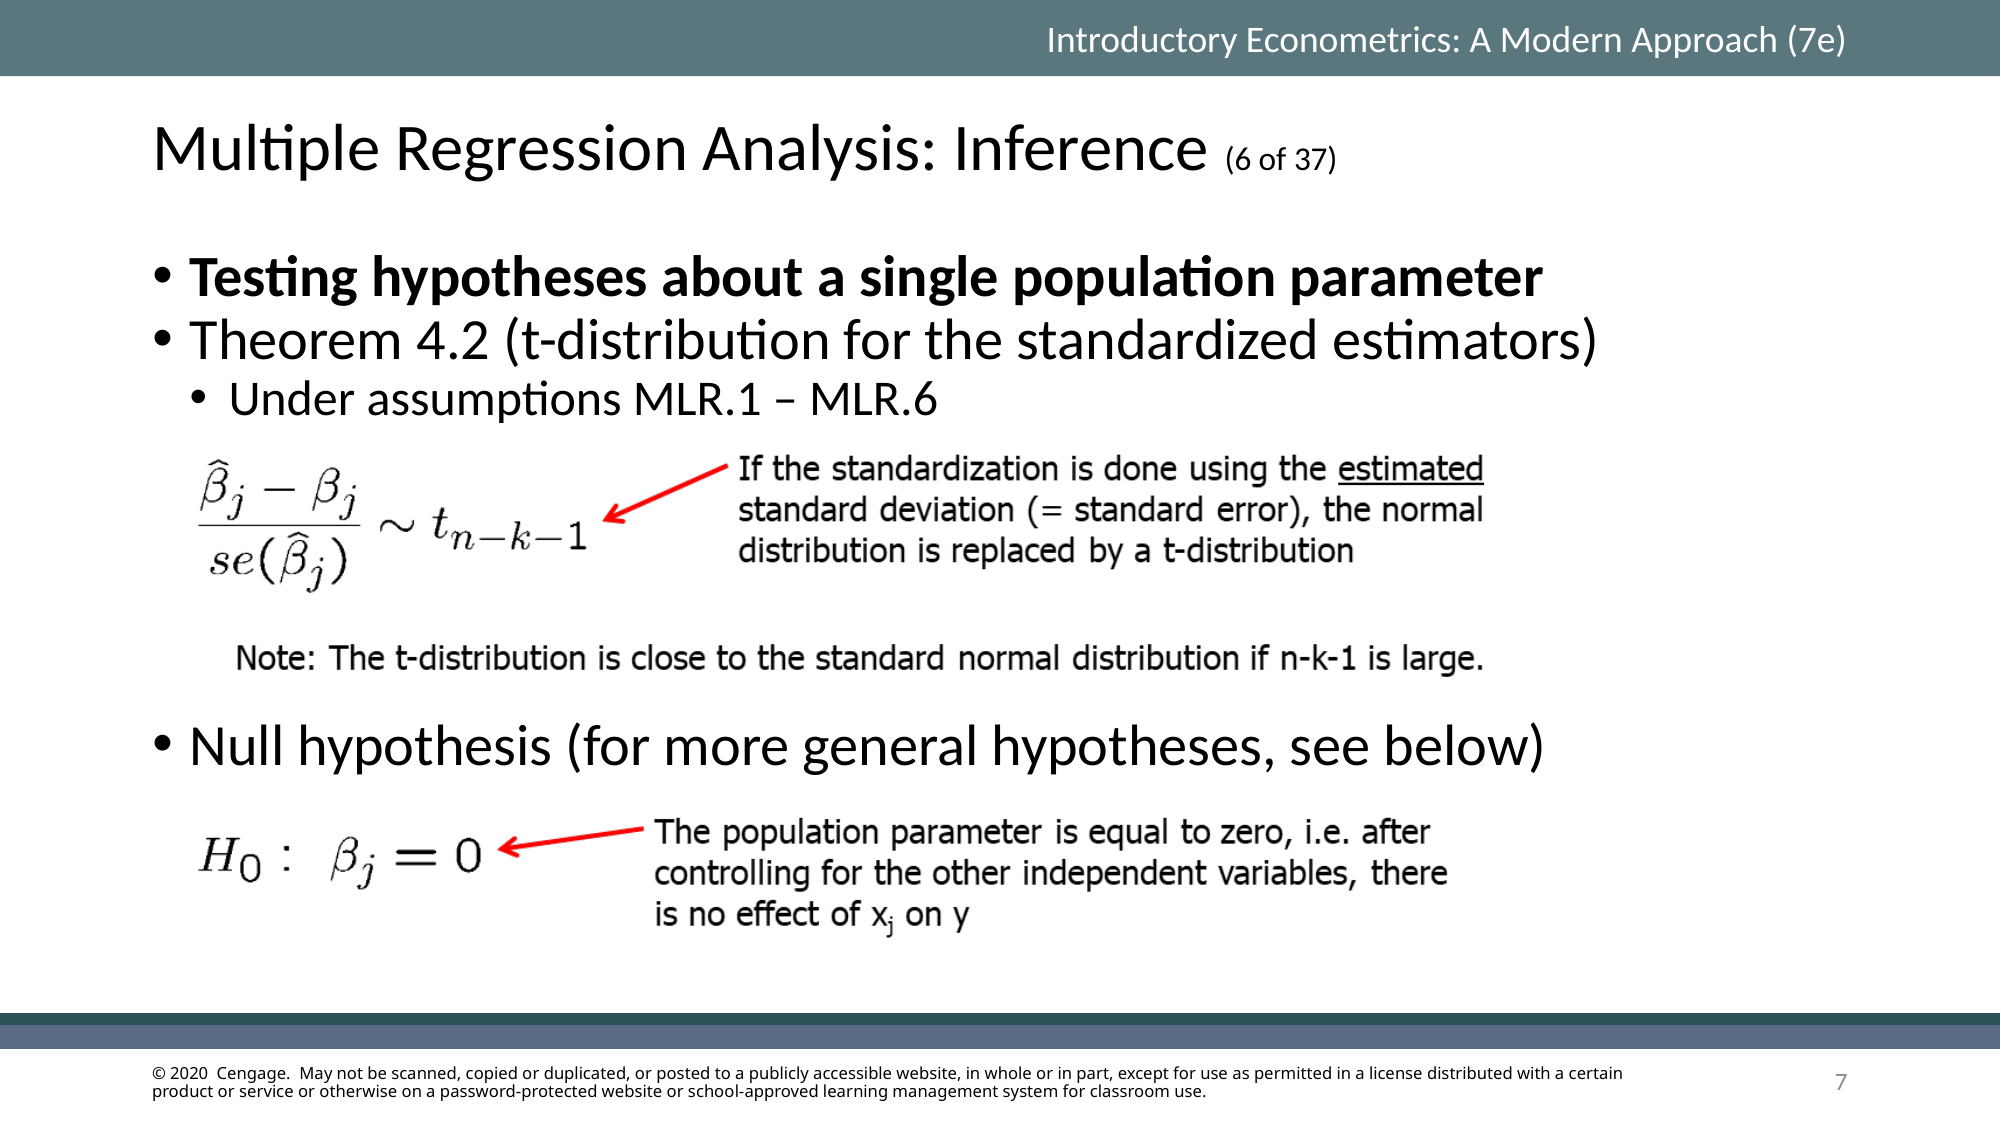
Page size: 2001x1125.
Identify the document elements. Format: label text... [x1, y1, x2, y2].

picture [197, 798, 1497, 954]
title Multiple Regression Analysis: Inference (6 of 37) [137, 104, 1863, 225]
slide_number 7 [1759, 1057, 1863, 1103]
picture [197, 436, 1644, 698]
list Testing hypotheses about a single population parameter Theorem 4.2 (t-distribution for the standardized estimators) Under assumptions MLR.1 – MLR.6 [137, 238, 1863, 455]
list Null hypothesis (for more general hypotheses, see below) [137, 707, 1863, 799]
